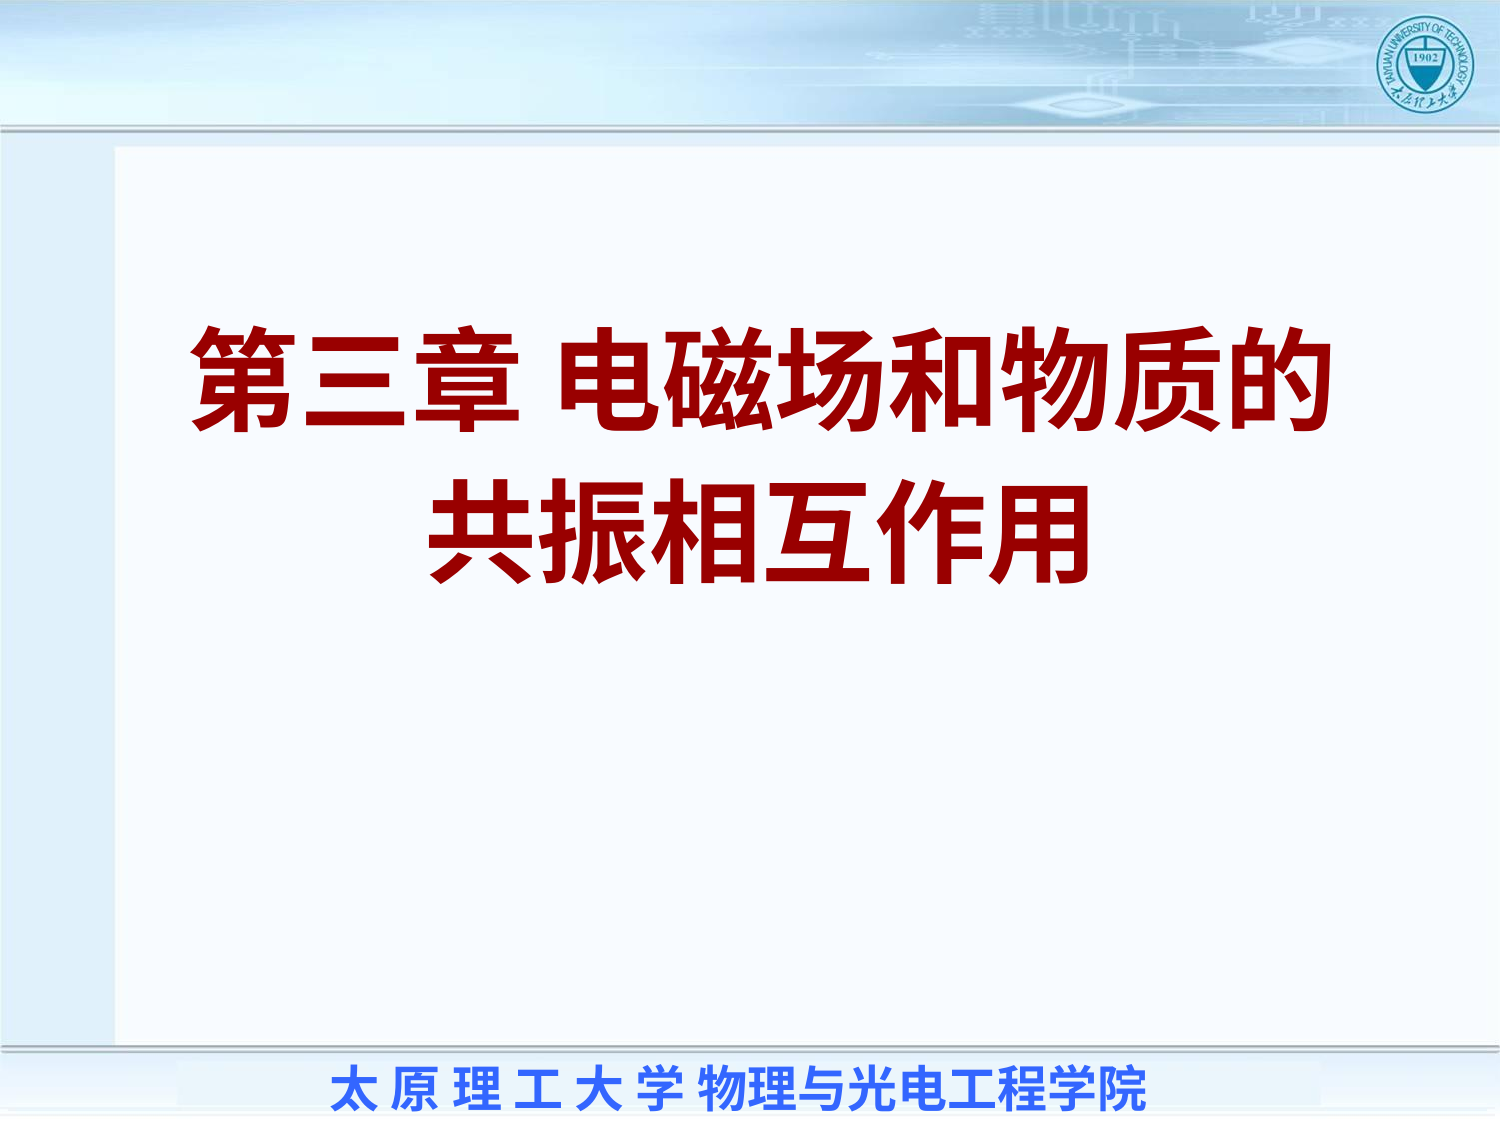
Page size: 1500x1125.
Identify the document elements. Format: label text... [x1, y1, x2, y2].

text_box 第三章 电磁场和物质的 共振相互作用 [88, 302, 1436, 605]
picture [0, 0, 1500, 1123]
